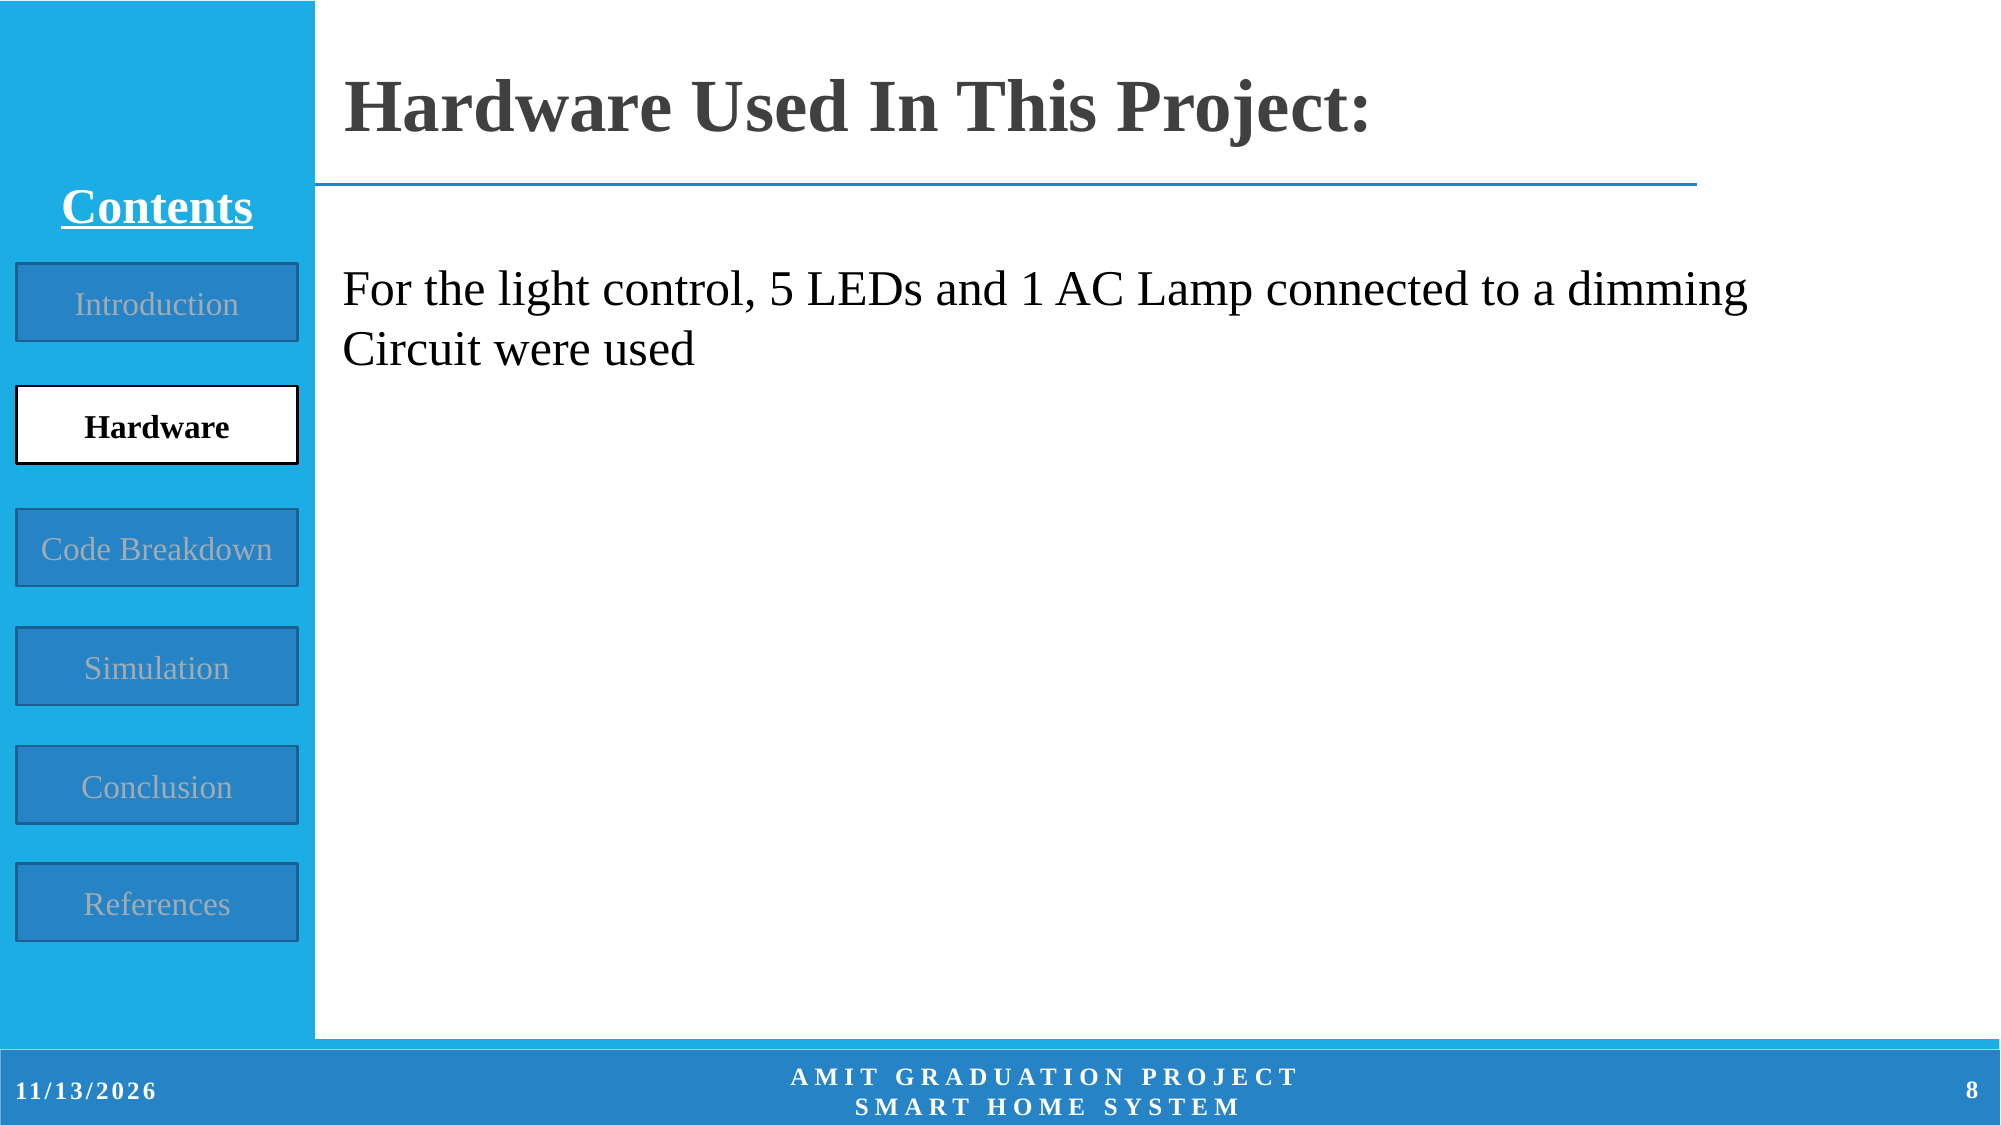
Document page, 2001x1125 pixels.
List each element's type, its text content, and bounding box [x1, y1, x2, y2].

list Hardware Used In This Project: [327, 59, 1680, 175]
text_box For the light control, 5 LEDs and 1 AC Lamp connected to a dimming Circuit were used [327, 248, 1766, 384]
slide_number 8 [1778, 1058, 1994, 1119]
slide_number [0, 1059, 316, 1120]
footer Amit Graduation Project Smart Home System [327, 1060, 1766, 1121]
